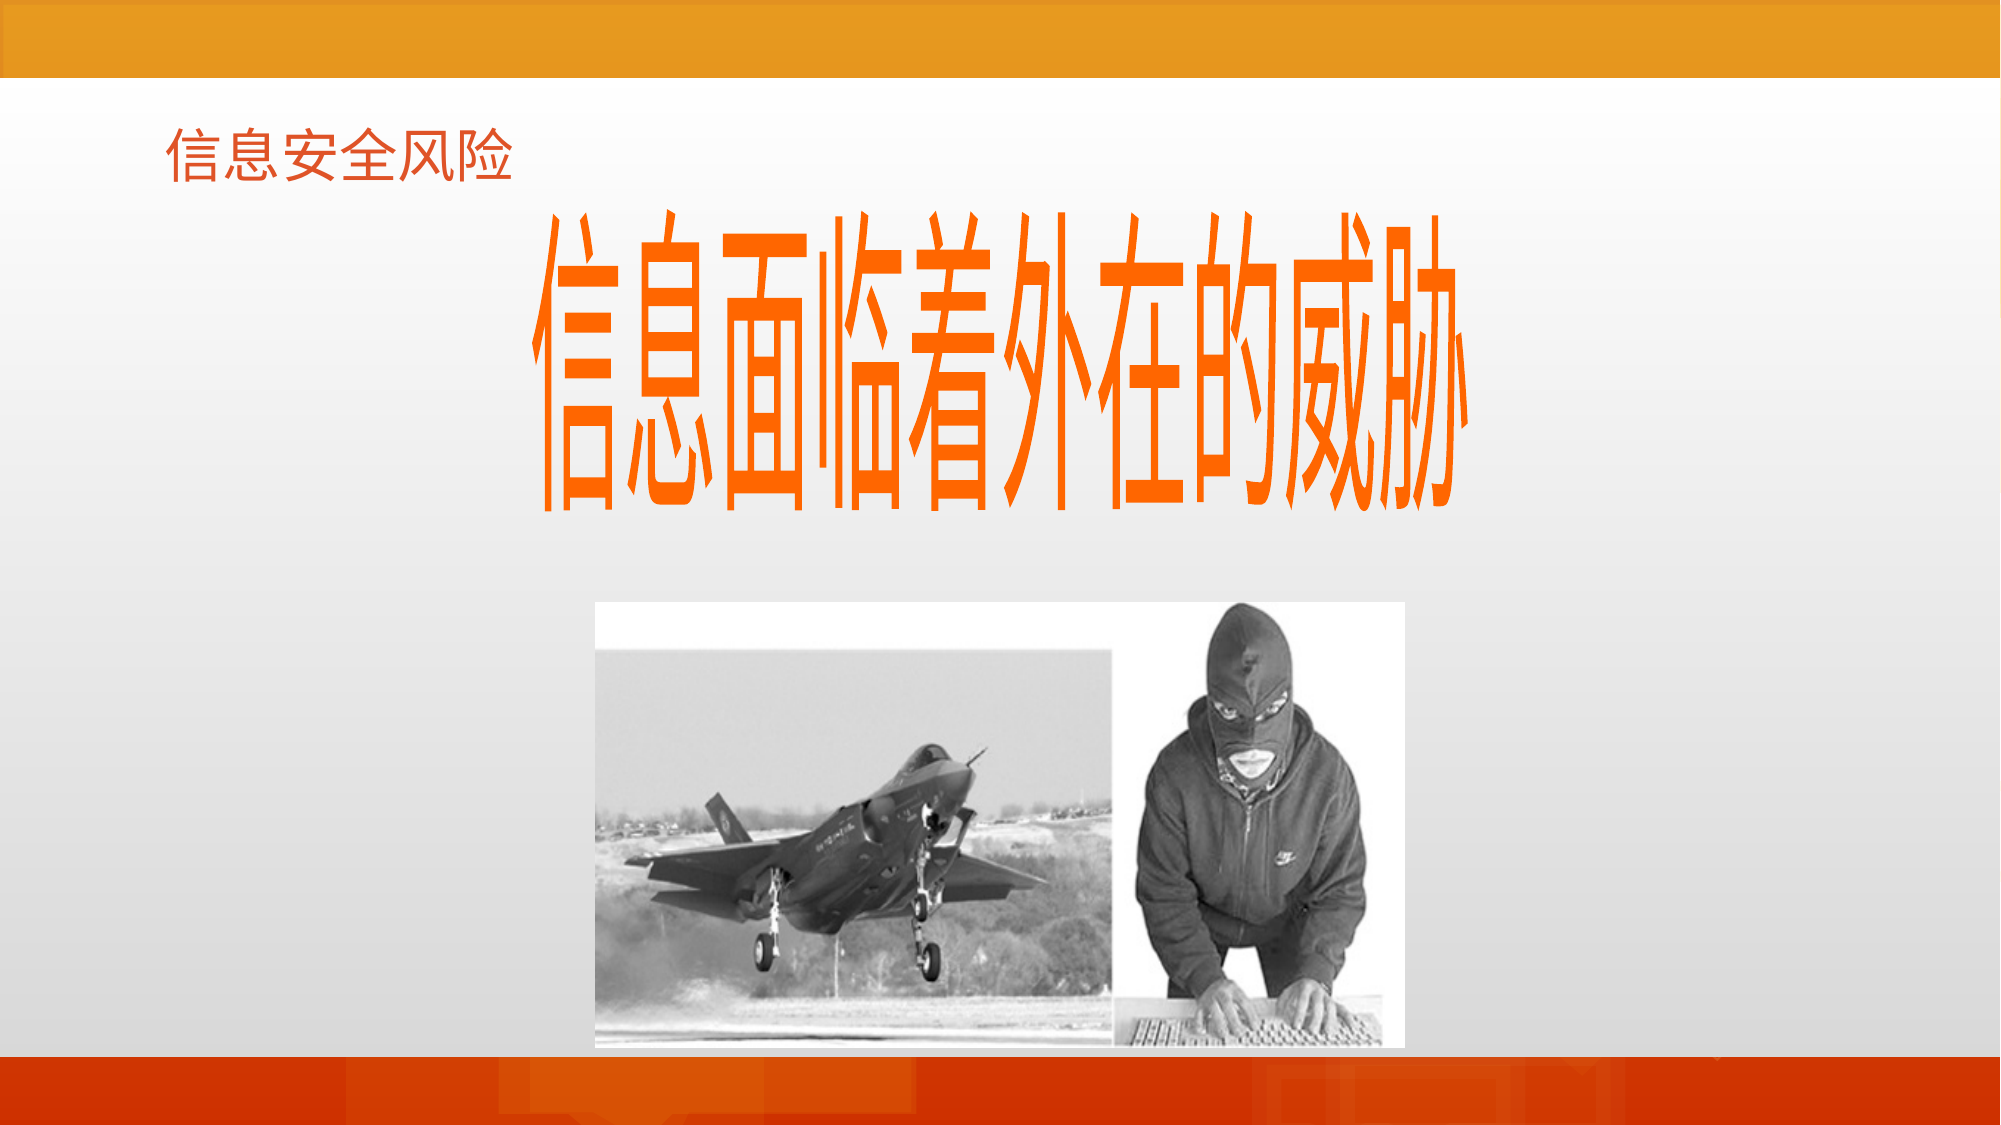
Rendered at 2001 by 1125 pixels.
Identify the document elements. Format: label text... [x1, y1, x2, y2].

text_box [0, 78, 2000, 1057]
text_box 信息安全风险 [148, 116, 1047, 197]
picture [595, 602, 1405, 1048]
